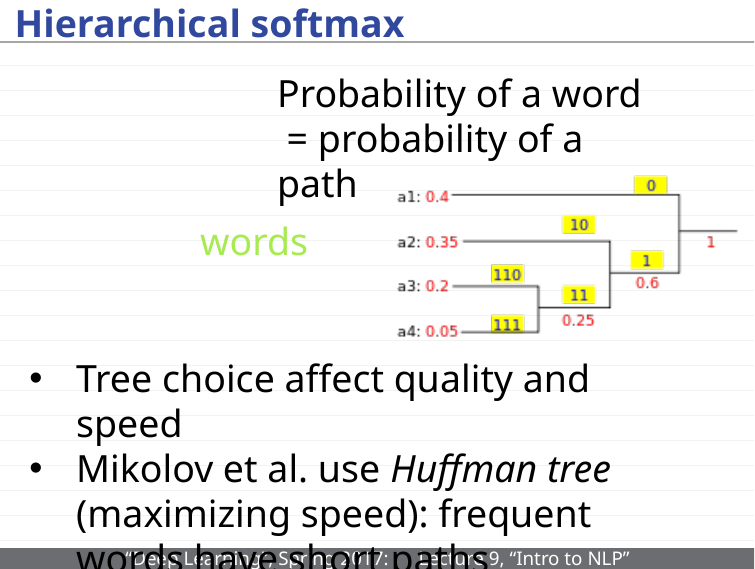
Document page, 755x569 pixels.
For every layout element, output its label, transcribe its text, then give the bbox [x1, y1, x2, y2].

title Hierarchical softmax [14, 0, 755, 38]
picture [396, 174, 741, 341]
text_box Probability of a word = probability of a path [262, 62, 667, 213]
text_box words [185, 210, 323, 271]
text_box Tree choice affect quality and speed Mikolov et al. use Huffman tree (maximizing speed): frequent words have short paths [14, 348, 719, 569]
